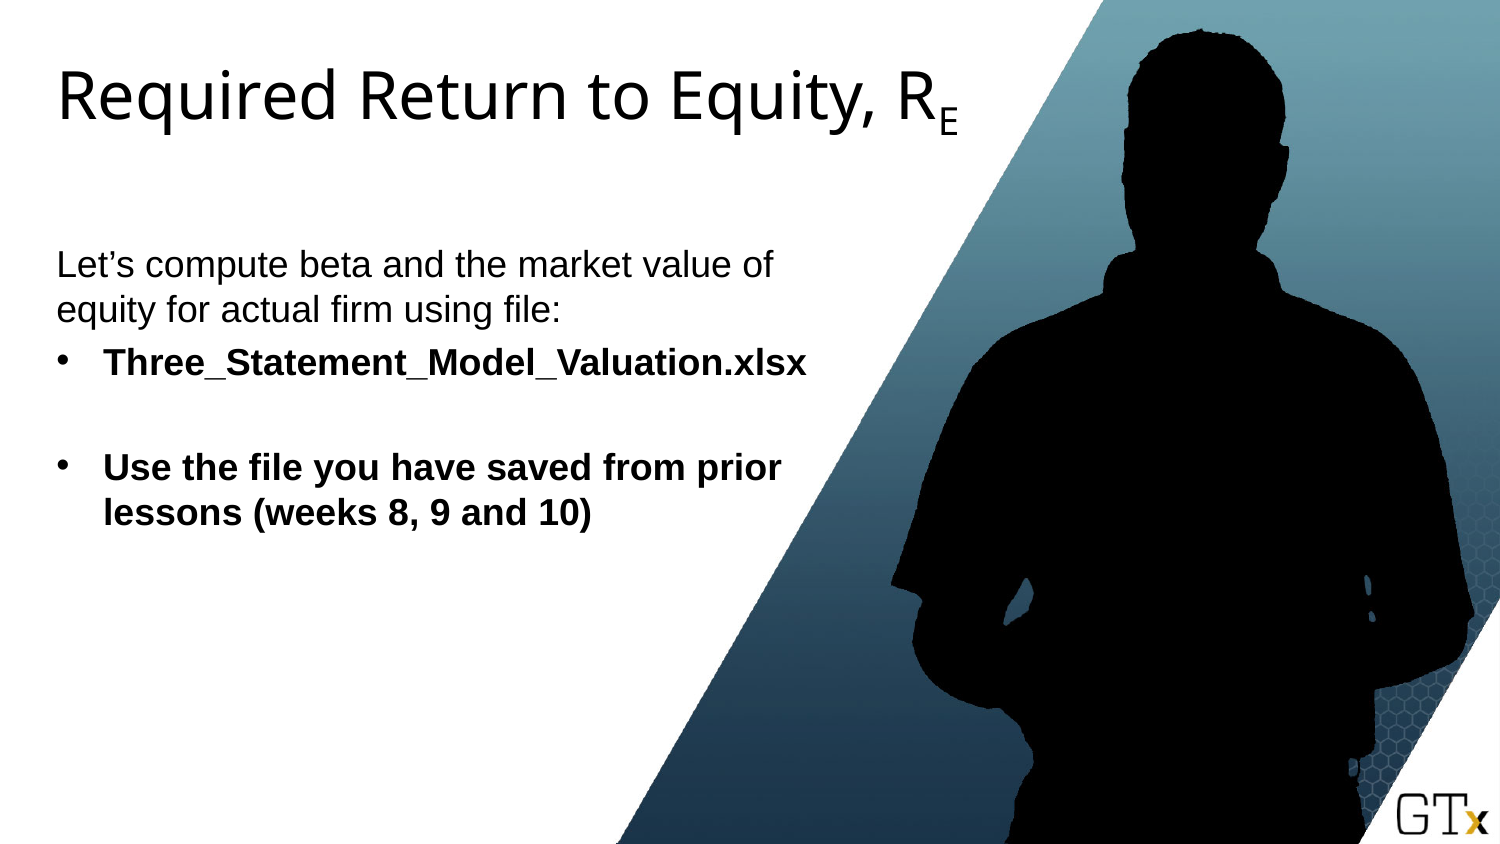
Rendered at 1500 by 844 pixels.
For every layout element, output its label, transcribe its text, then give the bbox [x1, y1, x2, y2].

picture [0, 0, 1500, 844]
list Let’s compute beta and the market value of equity for actual firm using file: Three_Statement_Model_Valuation.xlsx Use the file you have saved from prior lessons (weeks 8, 9 and 10) [41, 233, 824, 817]
title Required Return to Equity, RE [41, 45, 1056, 233]
